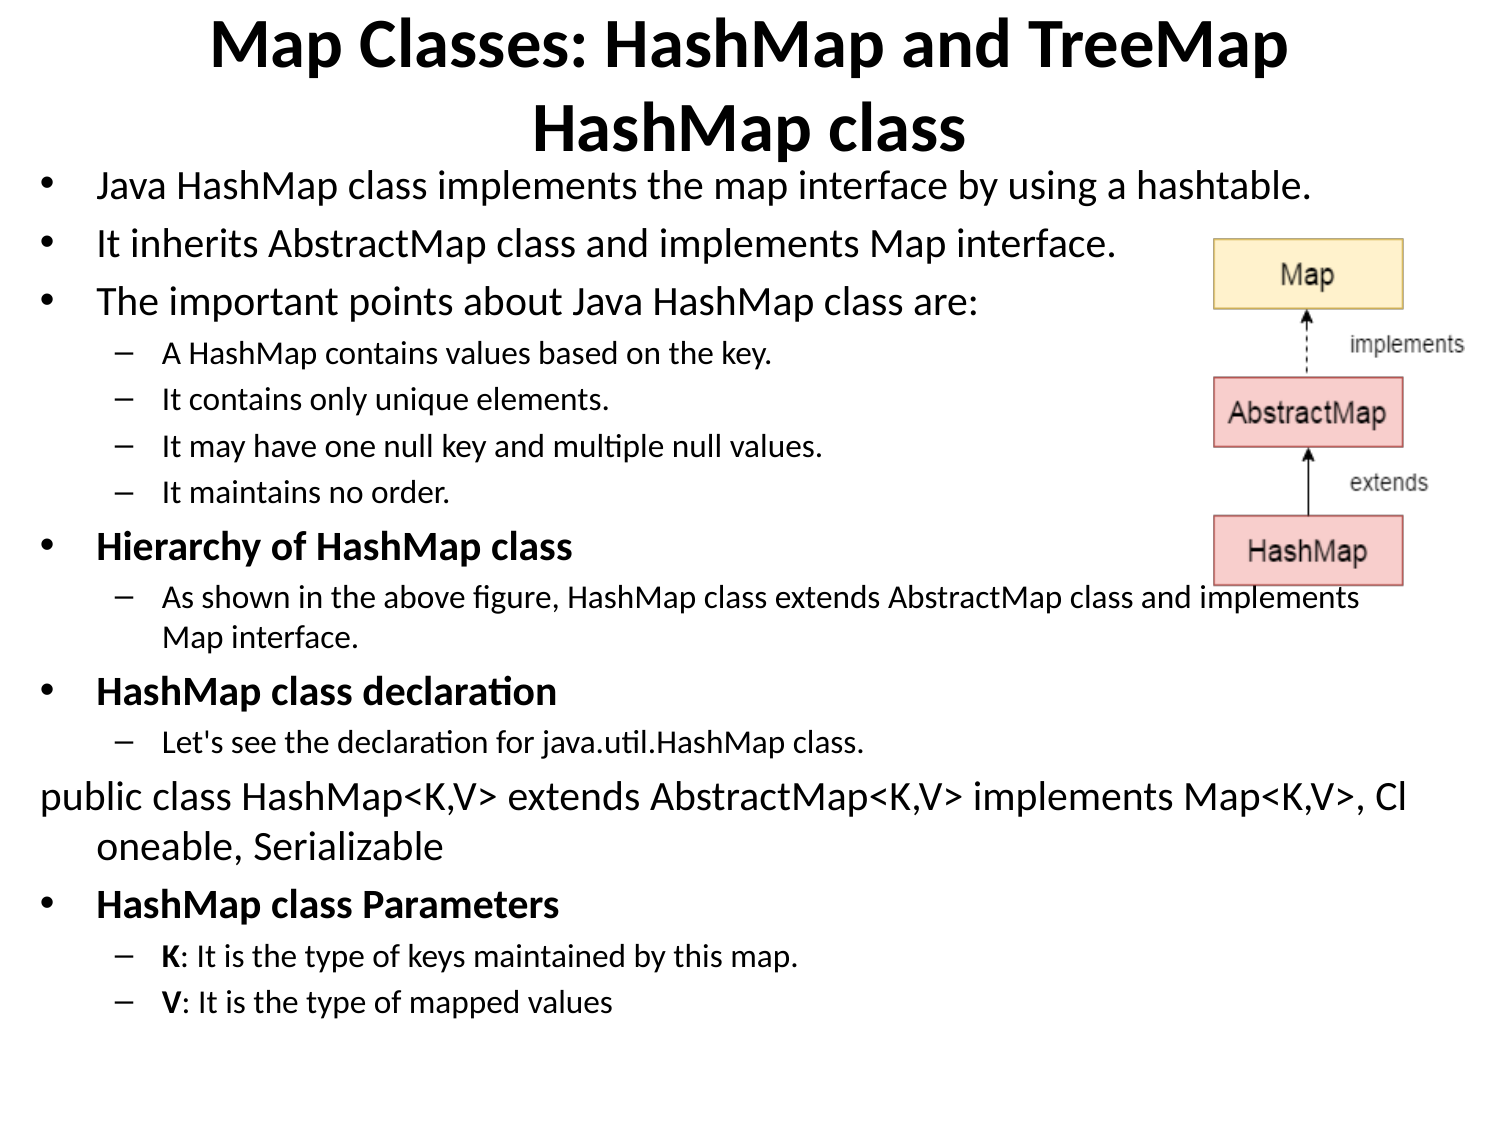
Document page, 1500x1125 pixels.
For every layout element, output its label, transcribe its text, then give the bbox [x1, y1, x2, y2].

list Java HashMap class implements the map interface by using a hashtable. It inherits AbstractMap class and implements Map interface. The important points about Java HashMap class are: A HashMap contains values based on the key. It contains only unique elements. It may have one null key and multiple null values. It maintains no order. Hierarchy of HashMap class As shown in the above figure, HashMap class extends AbstractMap class and implements Map interface. HashMap class declaration Let's see the declaration for java.util.HashMap class. public class HashMap<K,V> extends AbstractMap<K,V> implements Map<K,V>, Cloneable, Serializable HashMap class Parameters K: It is the type of keys maintained by this map. V: It is the type of mapped values [24, 149, 1425, 988]
picture [1212, 237, 1465, 588]
title Map Classes: HashMap and TreeMap HashMap class [75, 0, 1425, 149]
